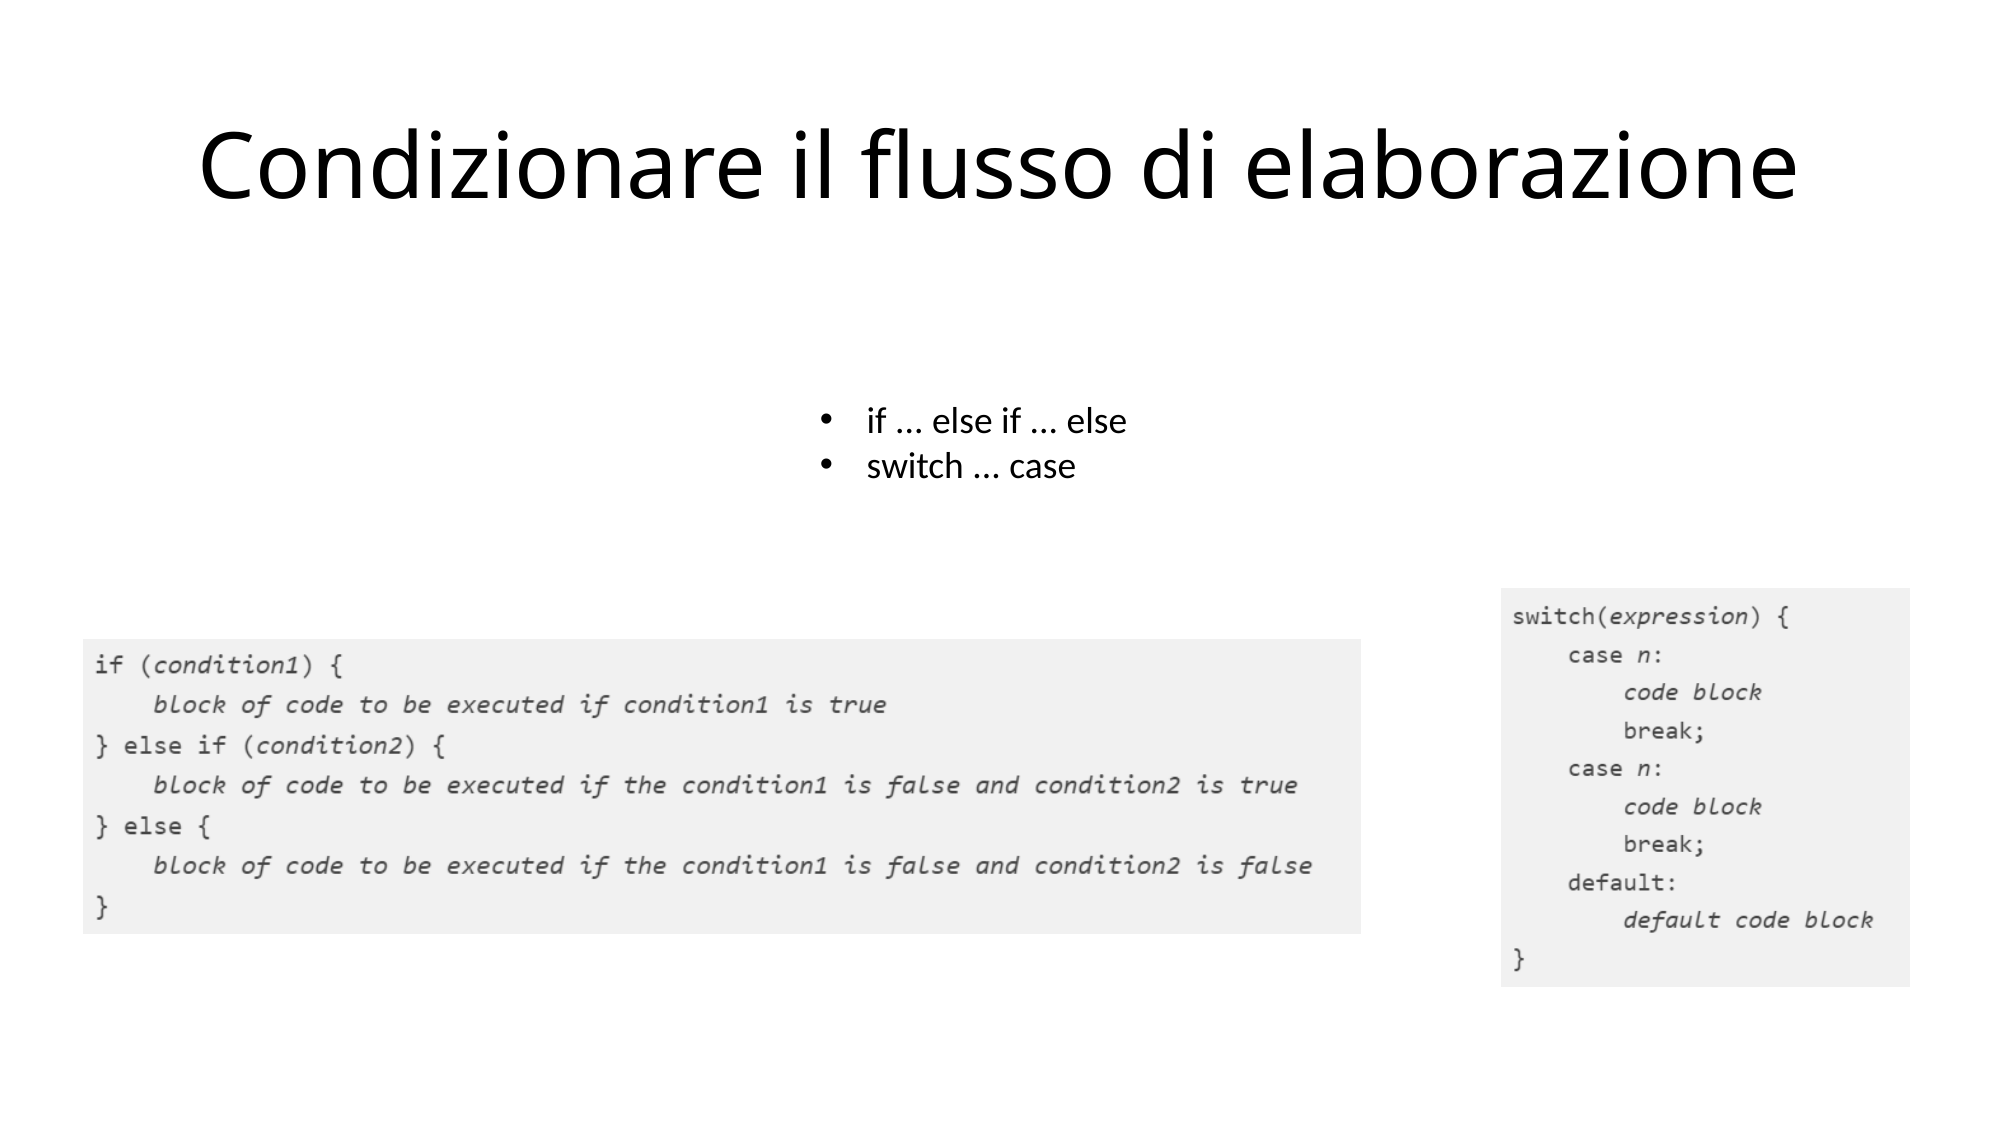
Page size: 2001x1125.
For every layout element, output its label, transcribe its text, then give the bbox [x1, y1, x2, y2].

text_box if ... else if ... else switch ... case [805, 388, 1195, 494]
title Condizionare il flusso di elaborazione [137, 59, 1863, 278]
picture [1501, 588, 1910, 987]
picture [83, 639, 1361, 934]
